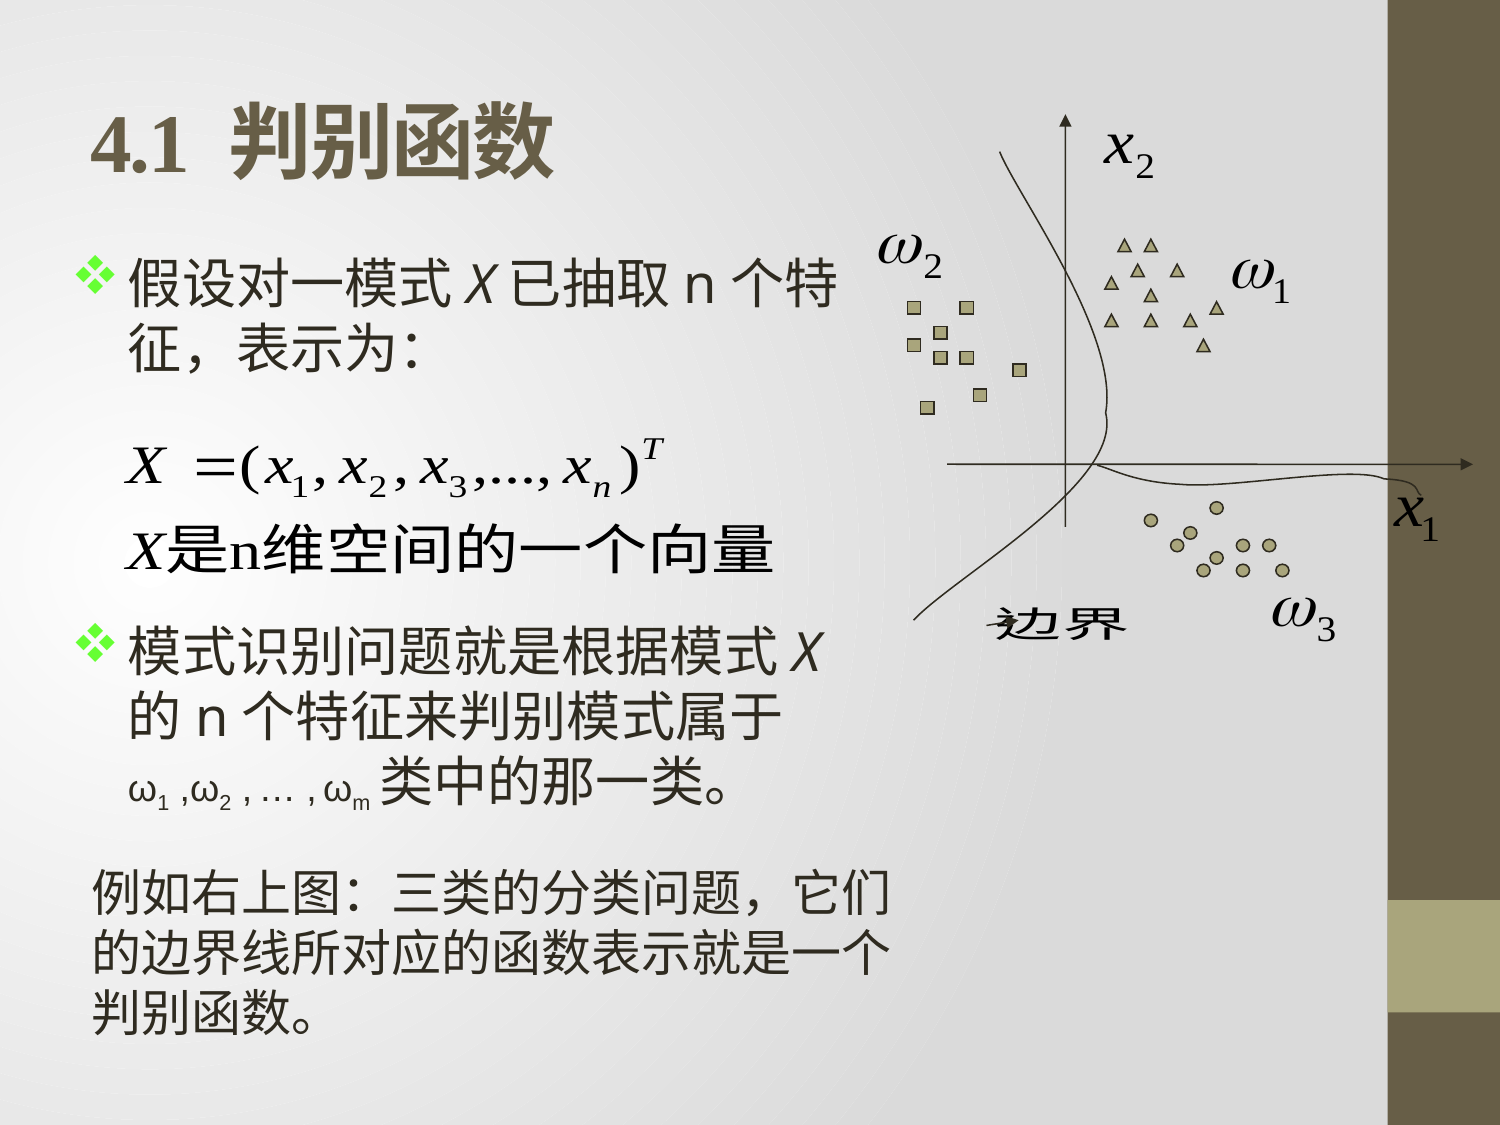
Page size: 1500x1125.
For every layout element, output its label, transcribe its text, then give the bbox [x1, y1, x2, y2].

title 4.1 判别函数 [75, 45, 1325, 233]
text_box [111, 423, 787, 587]
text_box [867, 101, 1474, 658]
text_box 假设对一模式X已抽取n个特征，表示为： 模式识别问题就是根据模式X的n个特征来判别模式属于ω1 ,ω2 , … , ωm类中的那一类。 [56, 242, 896, 845]
text_box 例如右上图：三类的分类问题，它们的边界线所对应的函数表示就是一个判别函数。 [76, 854, 939, 1049]
